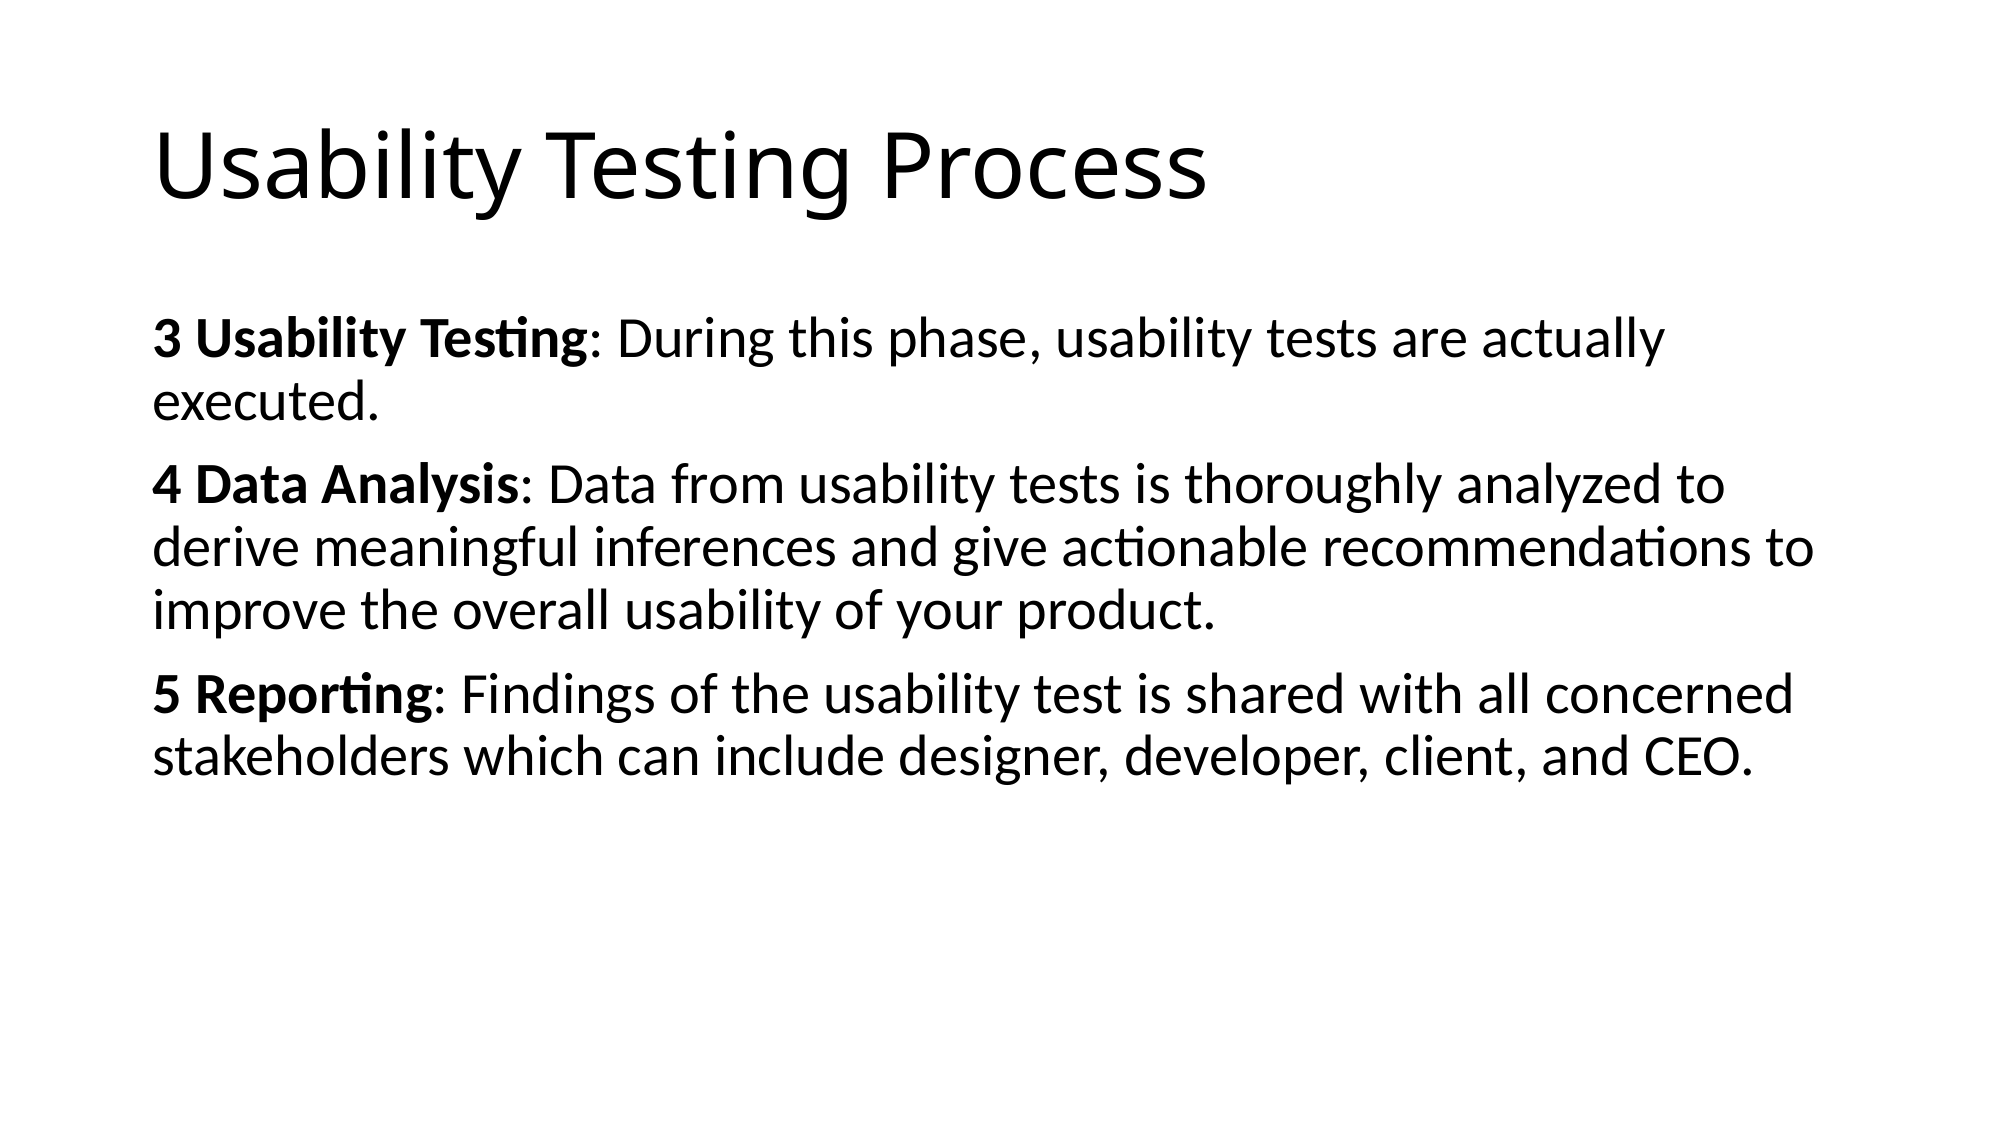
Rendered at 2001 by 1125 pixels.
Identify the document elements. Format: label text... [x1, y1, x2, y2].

title Usability Testing Process [137, 59, 1863, 278]
list 3 Usability Testing: During this phase, usability tests are actually executed. 4 Data Analysis: Data from usability tests is thoroughly analyzed to derive meaningful inferences and give actionable recommendations to improve the overall usability of your product. 5 Reporting: Findings of the usability test is shared with all concerned stakeholders which can include designer, developer, client, and CEO. [137, 299, 1863, 1014]
